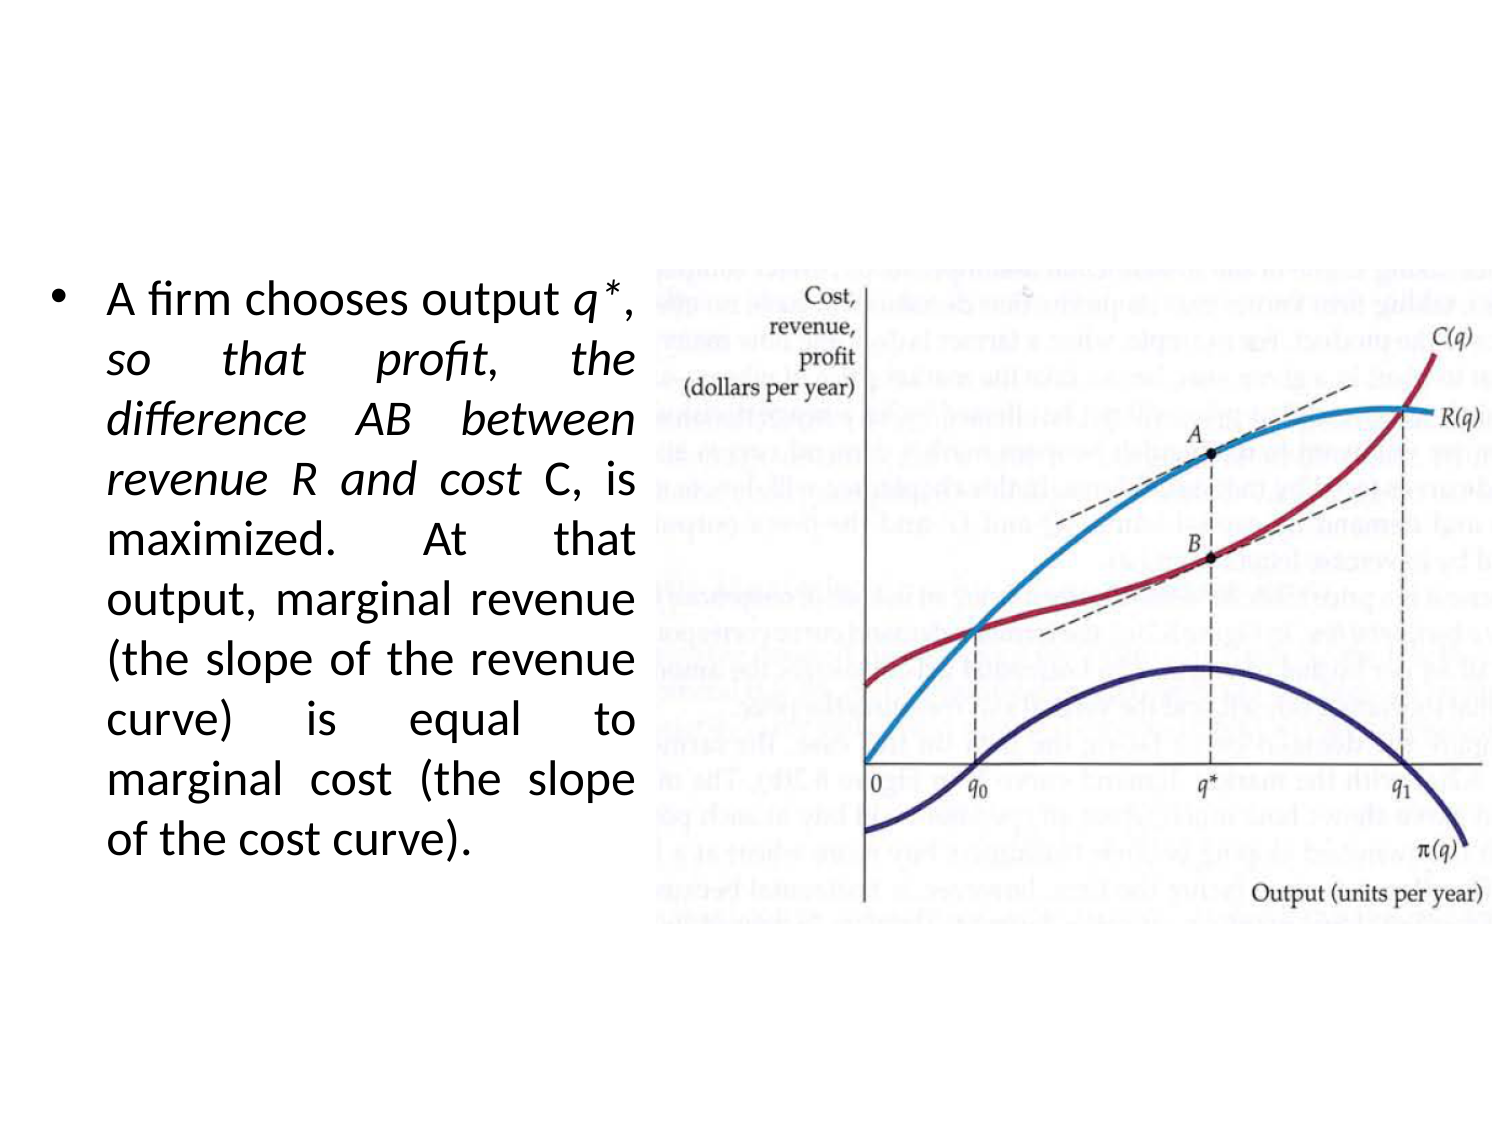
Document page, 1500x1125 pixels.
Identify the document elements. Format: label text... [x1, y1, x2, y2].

list A firm chooses output q*, so that profit, the difference AB between revenue R and cost C, is maximized. At that output, marginal revenue (the slope of the revenue curve) is equal to marginal cost (the slope of the cost curve). [35, 257, 652, 1001]
picture [655, 269, 1492, 924]
